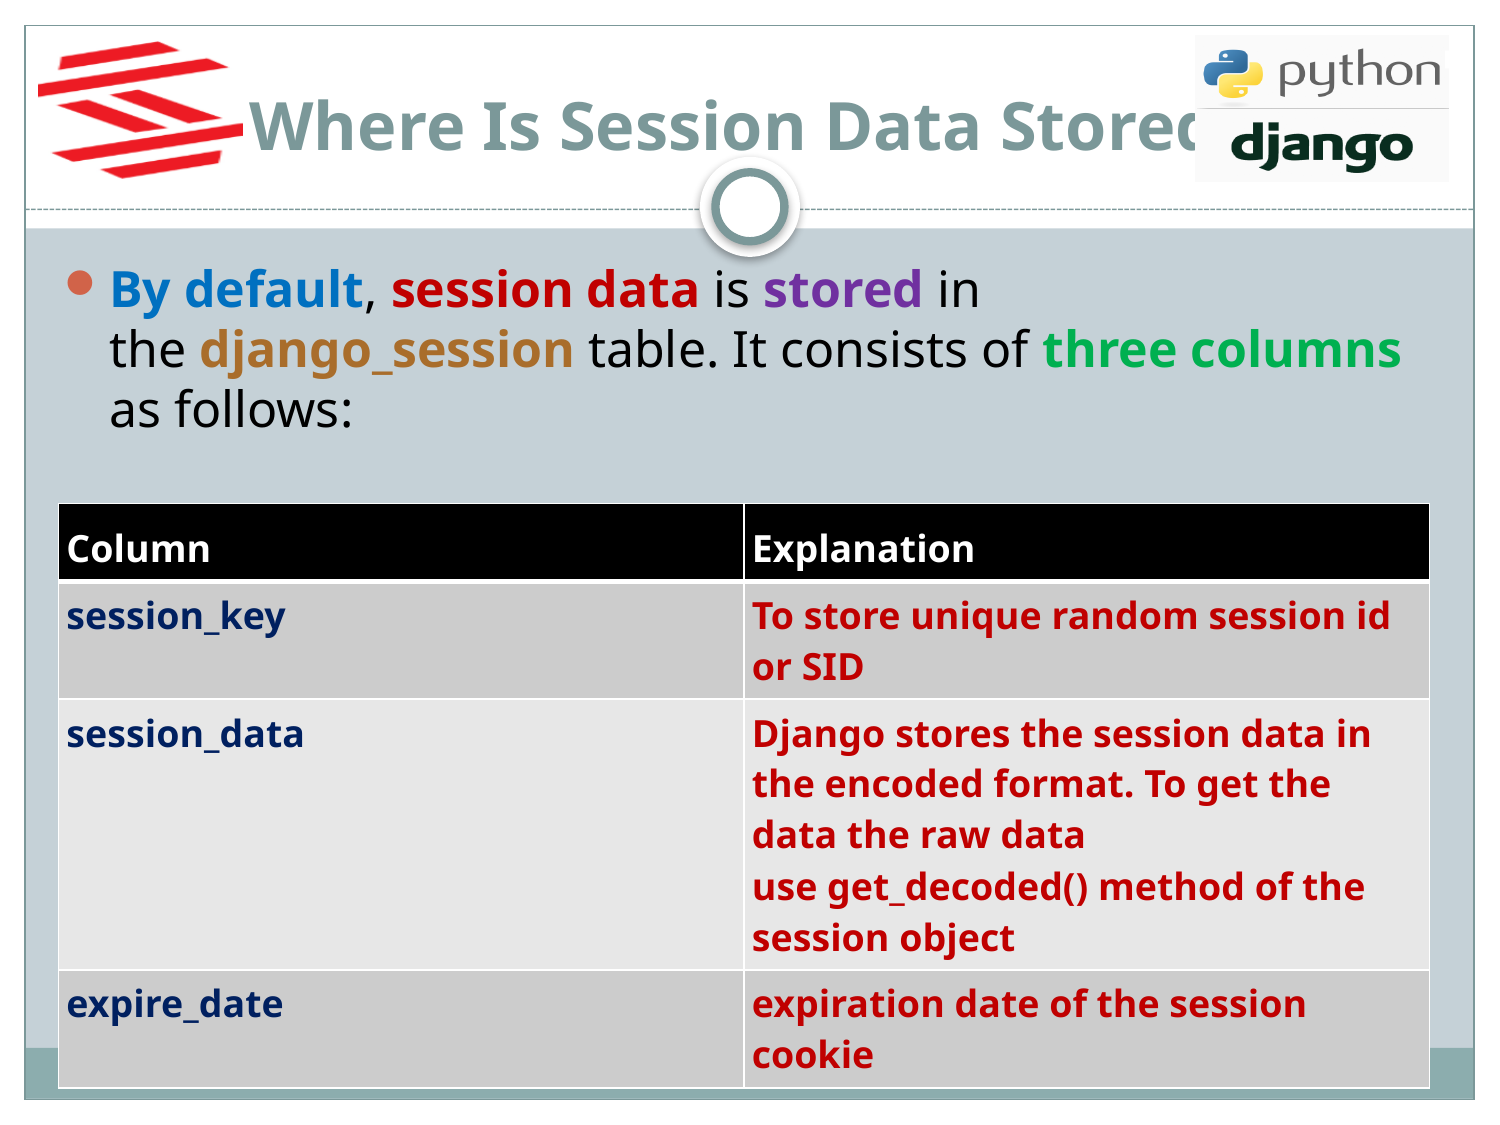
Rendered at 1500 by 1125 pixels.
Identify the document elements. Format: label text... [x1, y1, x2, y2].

title Where Is Session Data Stored ? [1454, 46, 1459, 172]
table_cell expire_date [59, 971, 743, 1087]
table_cell expiration date of the session cookie [745, 971, 1429, 1087]
picture [1195, 34, 1449, 183]
table_cell session_key [59, 584, 743, 698]
table_cell session_data [59, 700, 743, 969]
table_cell Django stores the session data in the encoded format. To get the data the raw data use get_decoded() method of the session object [745, 700, 1429, 969]
table_header Column [59, 504, 743, 579]
table_header Explanation [745, 504, 1429, 579]
picture [37, 40, 243, 185]
title Where Is Session Data Stored ? [248, 46, 1188, 172]
table_cell To store unique random session id or SID [745, 584, 1429, 698]
list By default, session data is stored in the django_session table. It consists of three columns as follows: [49, 250, 1445, 1001]
